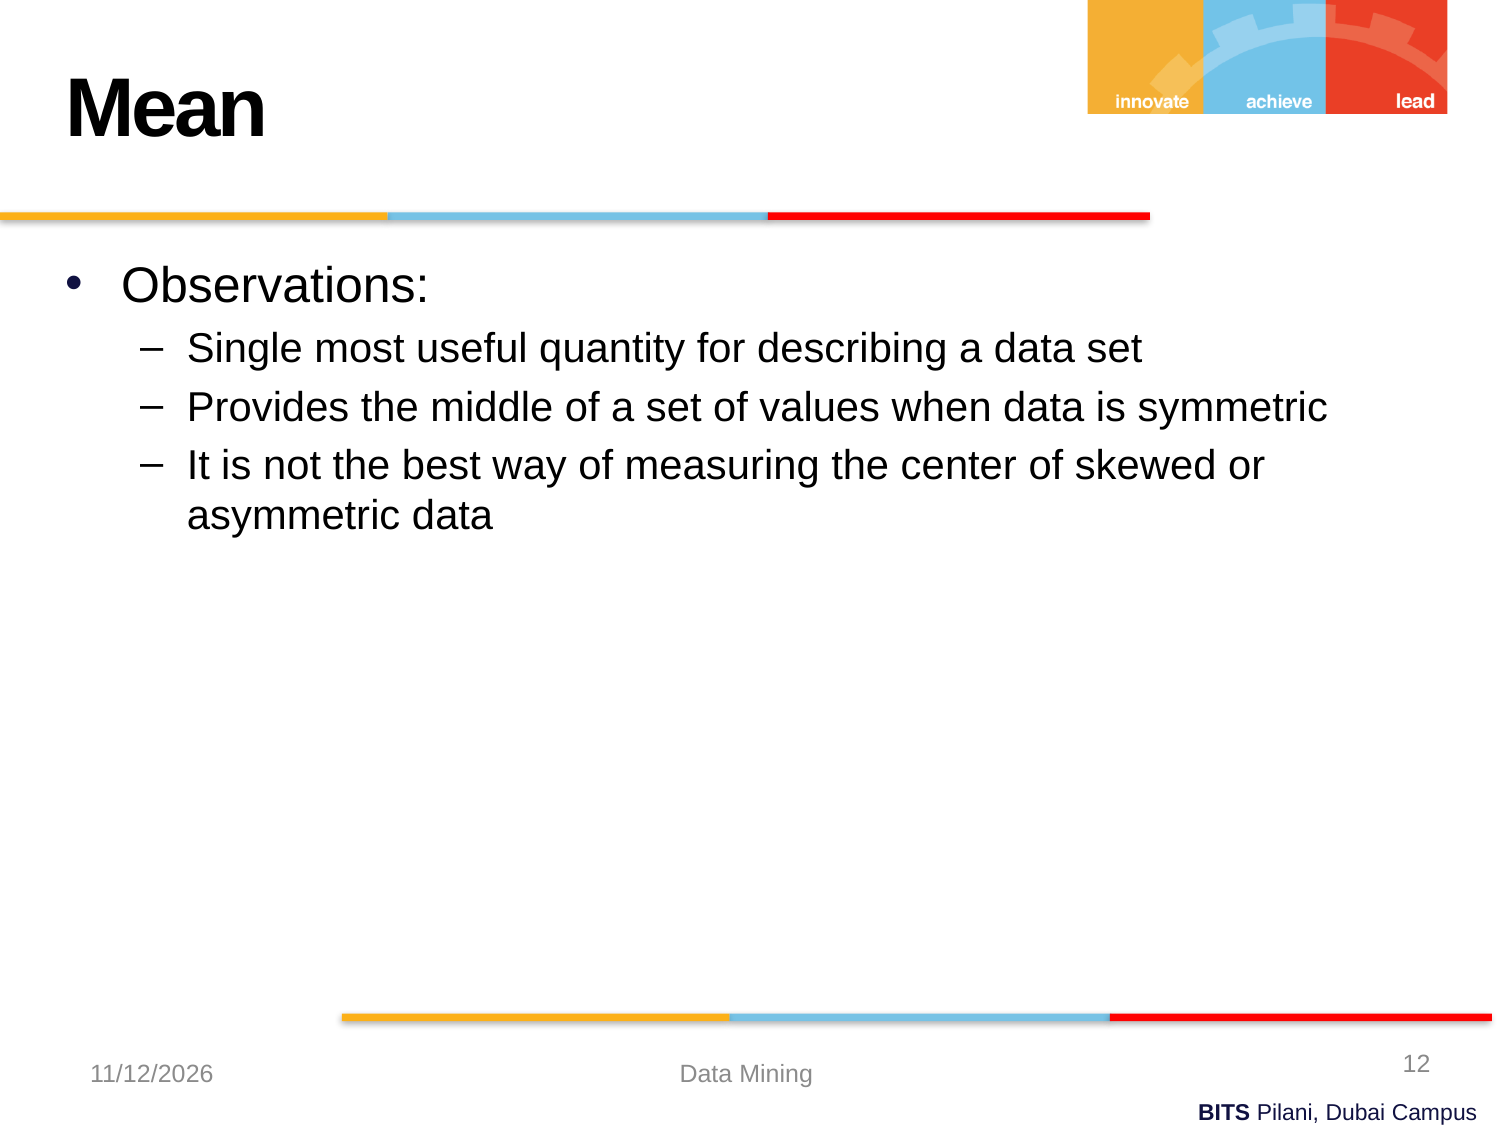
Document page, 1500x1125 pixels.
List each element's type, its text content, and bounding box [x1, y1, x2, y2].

list Observations: Single most useful quantity for describing a data set Provides the middle of a set of values when data is symmetric It is not the best way of measuring the center of skewed or asymmetric data [50, 245, 1400, 988]
title Mean [50, 9, 1050, 198]
footer Data Mining [512, 1042, 988, 1103]
slide_number 12 [1095, 1032, 1446, 1093]
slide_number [75, 1042, 425, 1103]
picture [1087, 0, 1448, 114]
